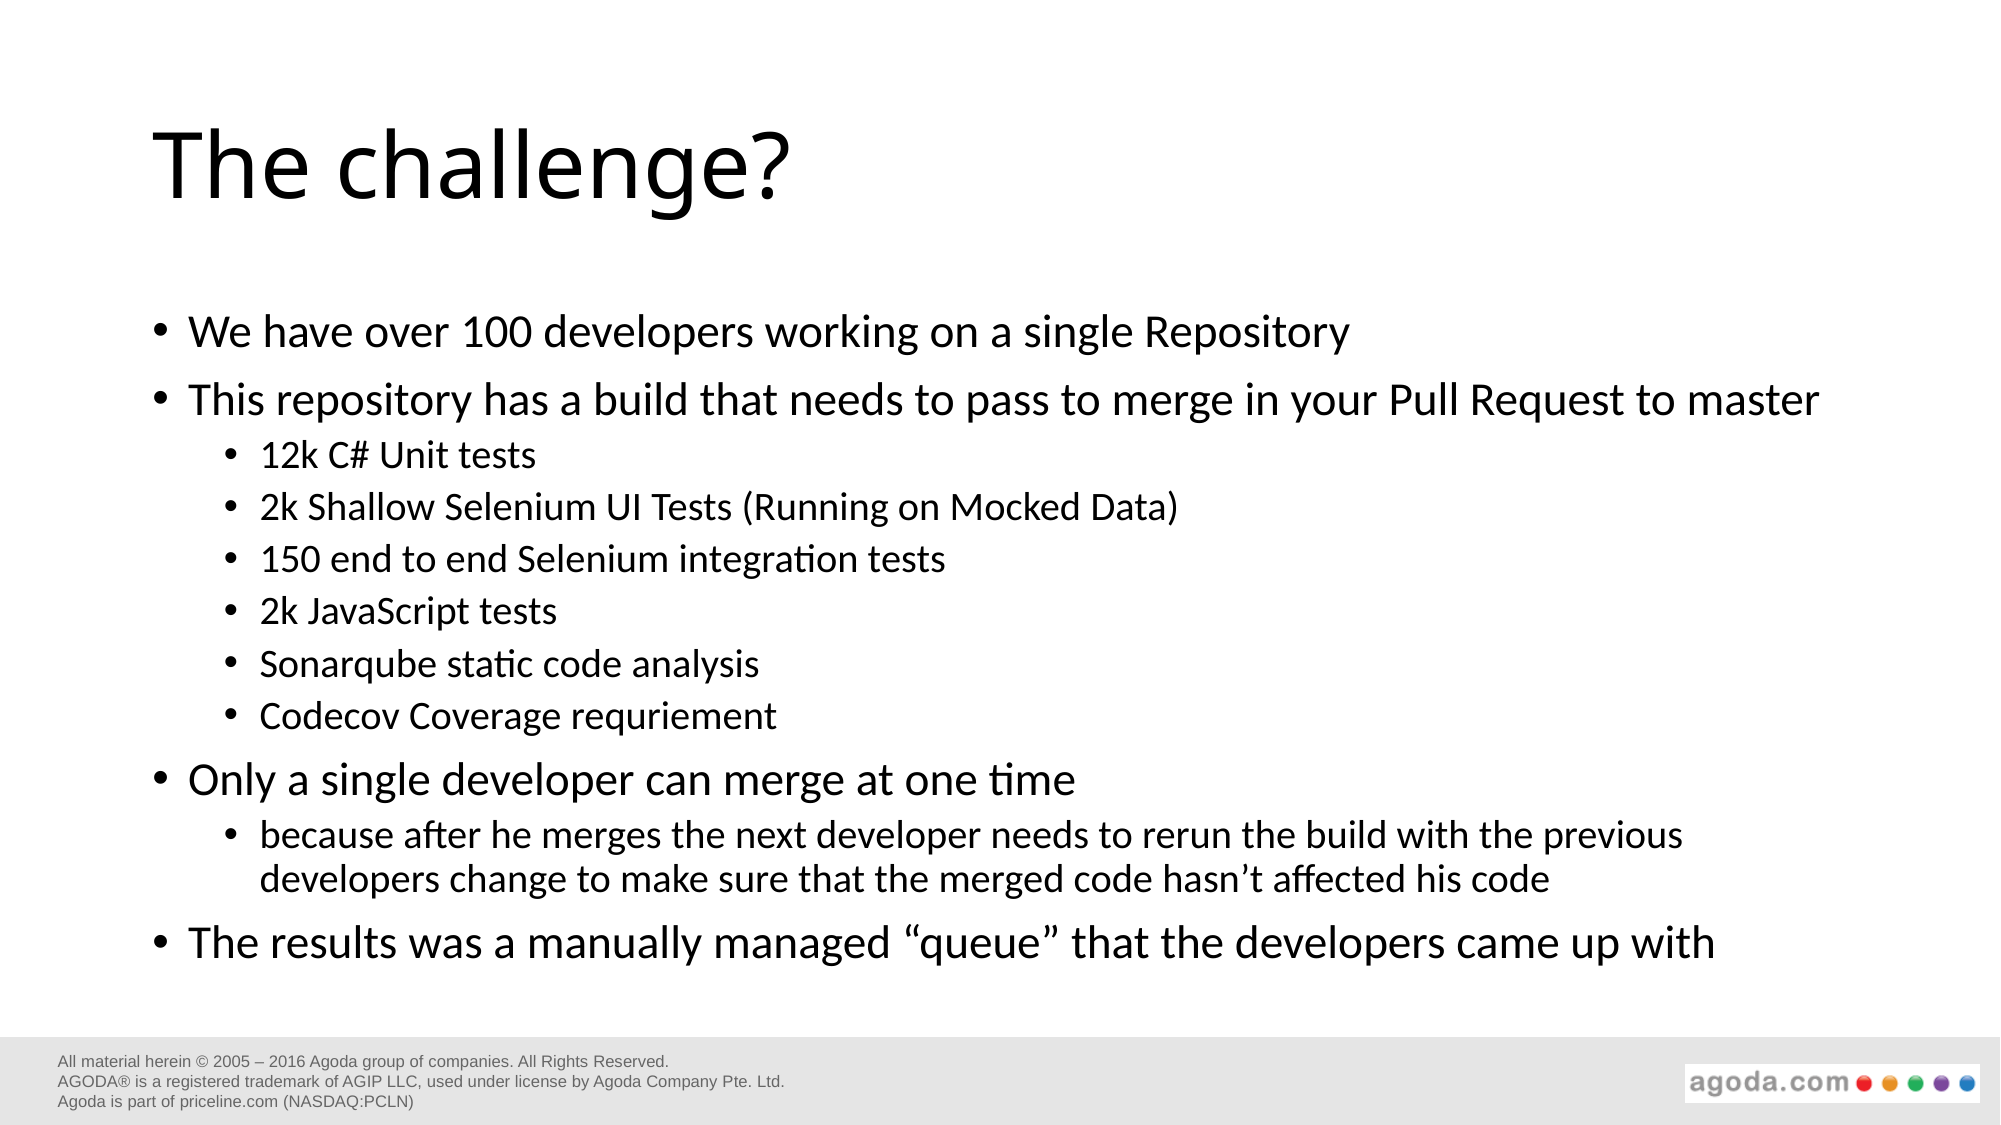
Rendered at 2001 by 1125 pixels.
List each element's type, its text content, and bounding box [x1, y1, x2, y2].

picture [1685, 1064, 1980, 1103]
list We have over 100 developers working on a single Repository This repository has a build that needs to pass to merge in your Pull Request to master 12k C# Unit tests 2k Shallow Selenium UI Tests (Running on Mocked Data) 150 end to end Selenium integration tests 2k JavaScript tests Sonarqube static code analysis Codecov Coverage requriement Only a single developer can merge at one time because after he merges the next developer needs to rerun the build with the previous developers change to make sure that the merged code hasn’t affected his code The results was a manually managed “queue” that the developers came up with [137, 299, 1863, 1014]
title The challenge? [137, 59, 1863, 278]
